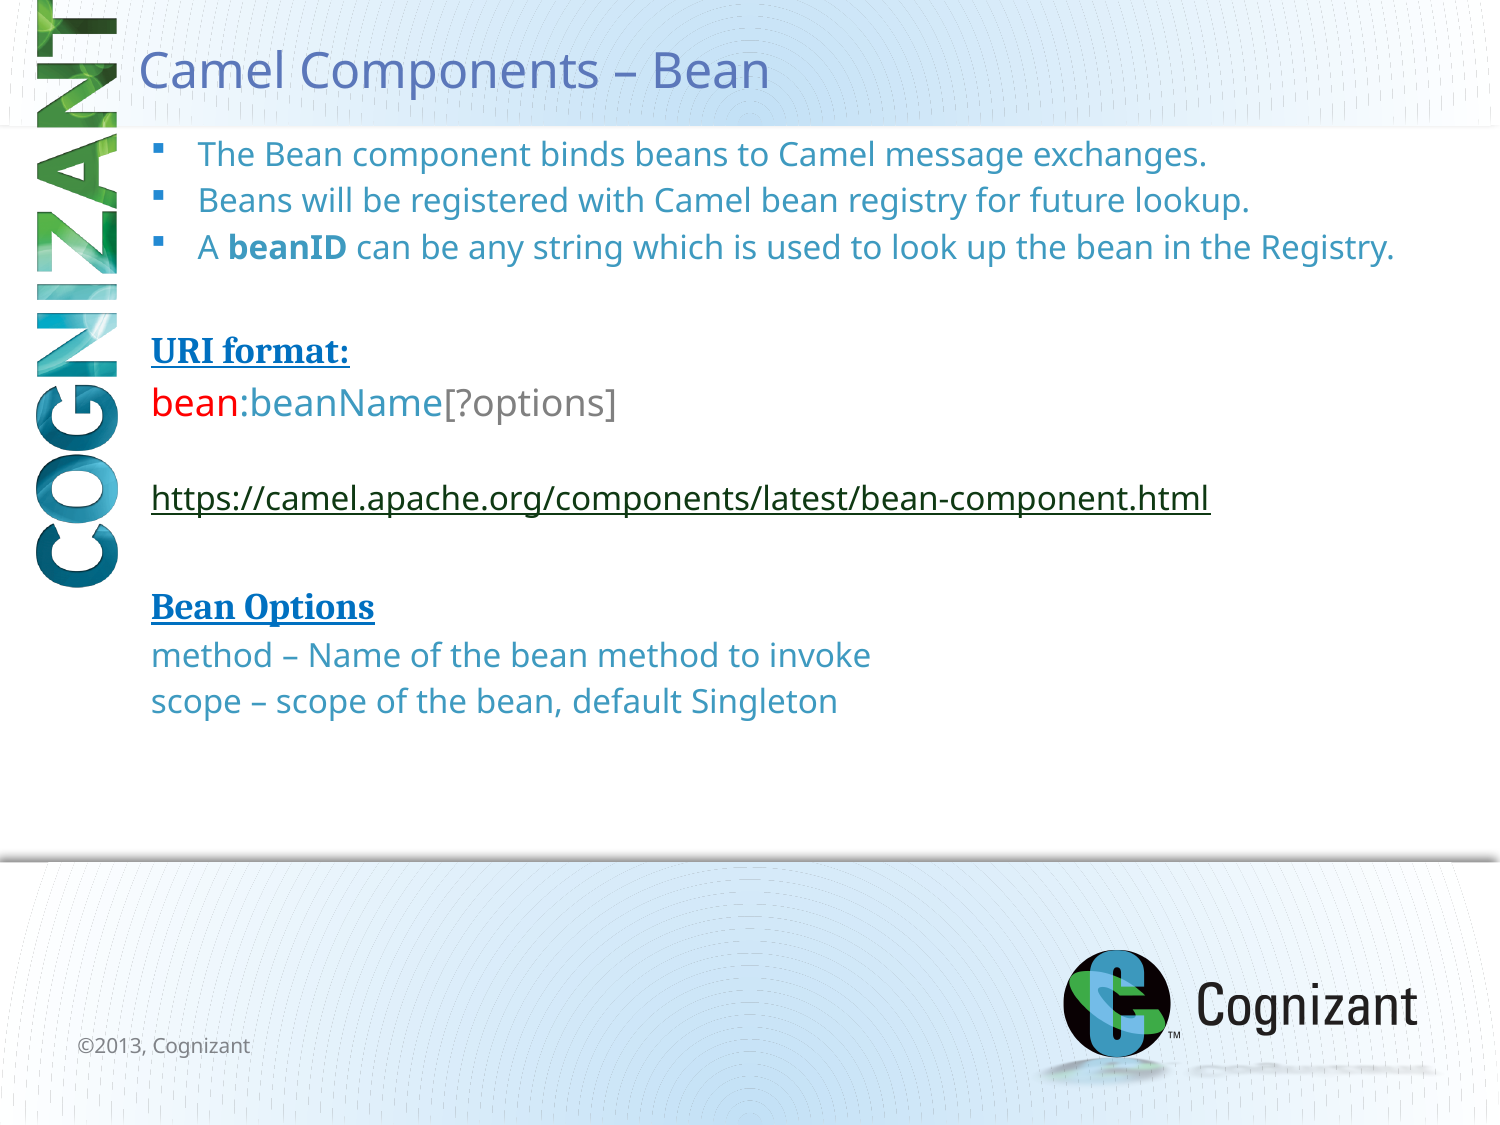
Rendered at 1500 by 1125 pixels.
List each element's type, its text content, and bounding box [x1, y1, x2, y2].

title Camel Components – Bean [123, 0, 1483, 106]
picture [987, 937, 1473, 1116]
picture [30, 0, 125, 593]
subtitle The Bean component binds beans to Camel message exchanges. Beans will be registered with Camel bean registry for future lookup. A beanID can be any string which is used to look up the bean in the Registry. URI format: bean:beanName[?options] https://camel.apache.org/components/latest/bean-component.html Bean Options method – Name of the bean method to invoke scope – scope of the bean, default Singleton [135, 125, 1448, 870]
